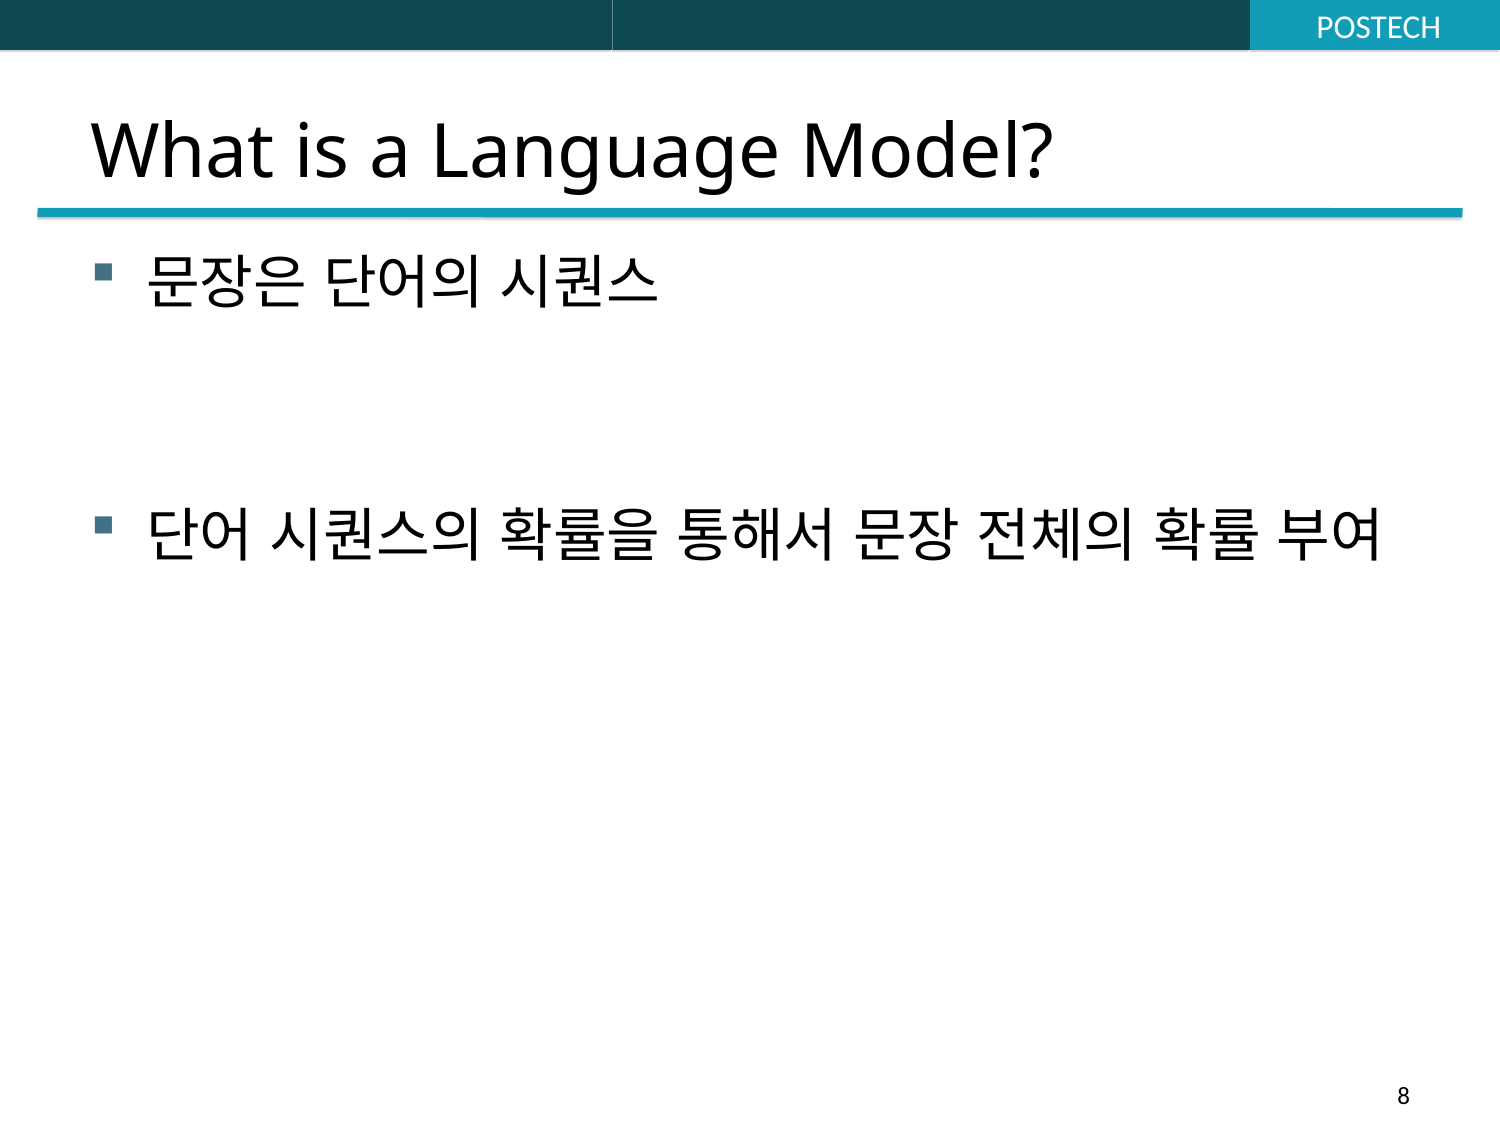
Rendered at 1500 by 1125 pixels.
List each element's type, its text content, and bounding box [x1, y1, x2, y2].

title What is a Language Model? [75, 45, 1425, 200]
slide_number 8 [1074, 1074, 1425, 1116]
